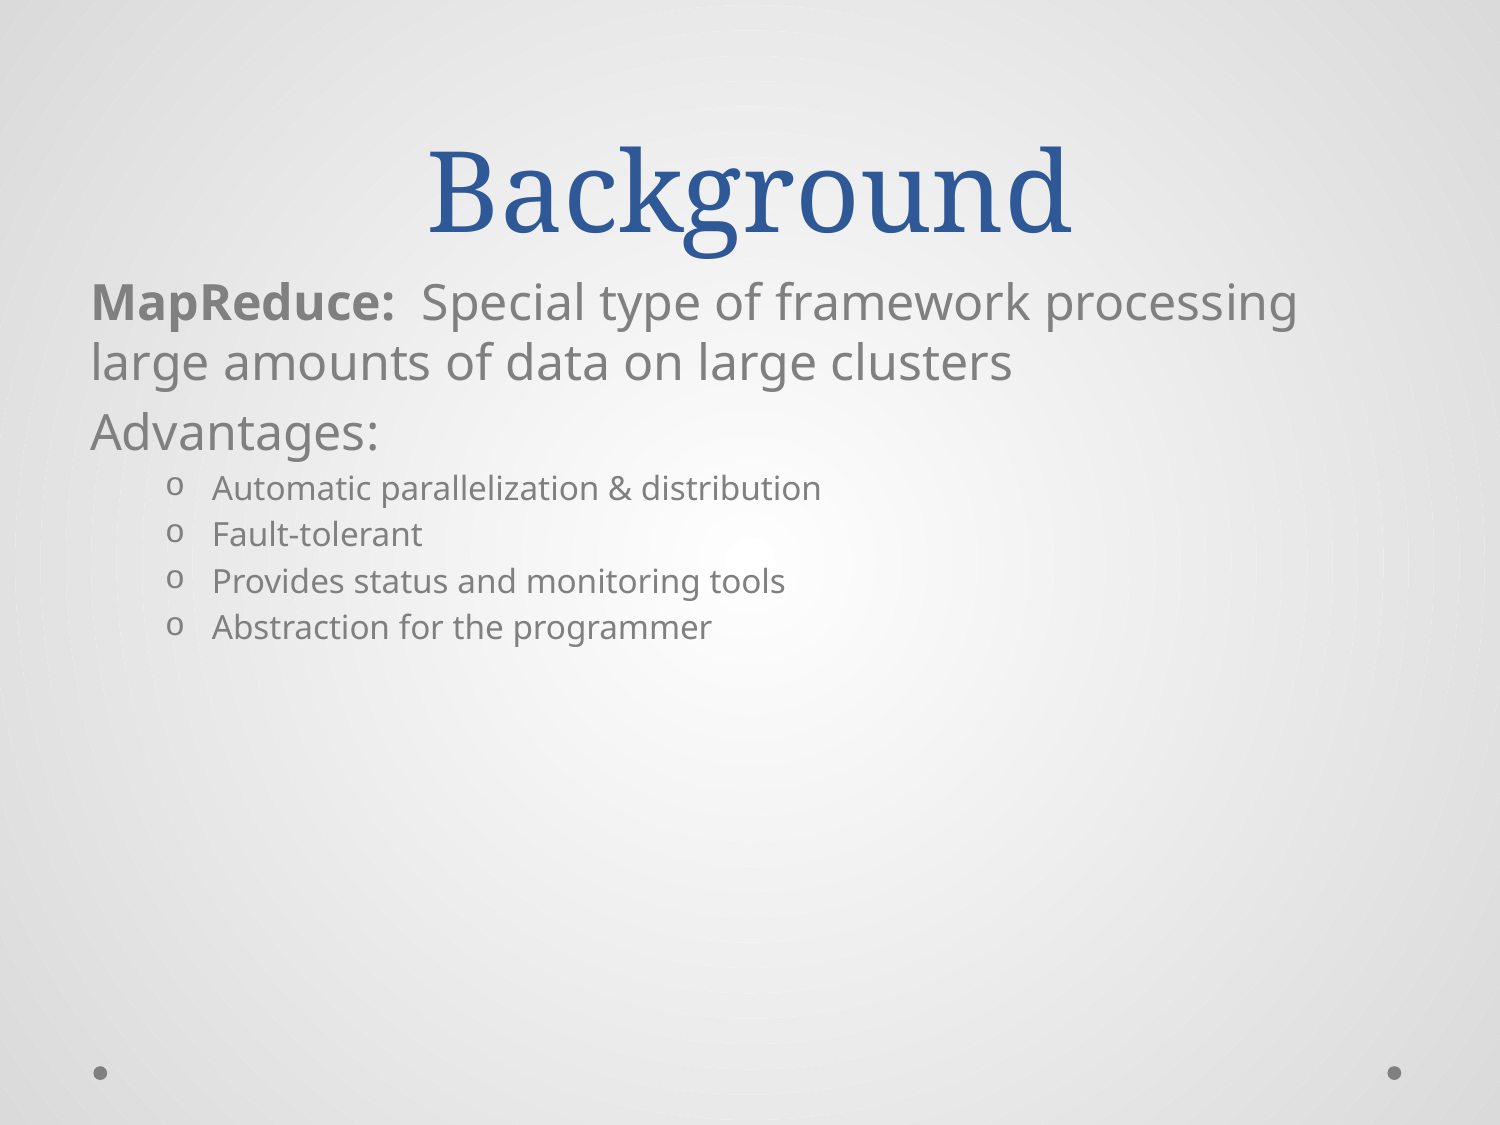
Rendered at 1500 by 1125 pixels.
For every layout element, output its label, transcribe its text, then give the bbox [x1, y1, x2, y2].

title Background [75, 0, 1425, 262]
list MapReduce: Special type of framework processing large amounts of data on large clusters Advantages: Automatic parallelization & distribution Fault-tolerant Provides status and monitoring tools Abstraction for the programmer [75, 262, 1425, 1005]
